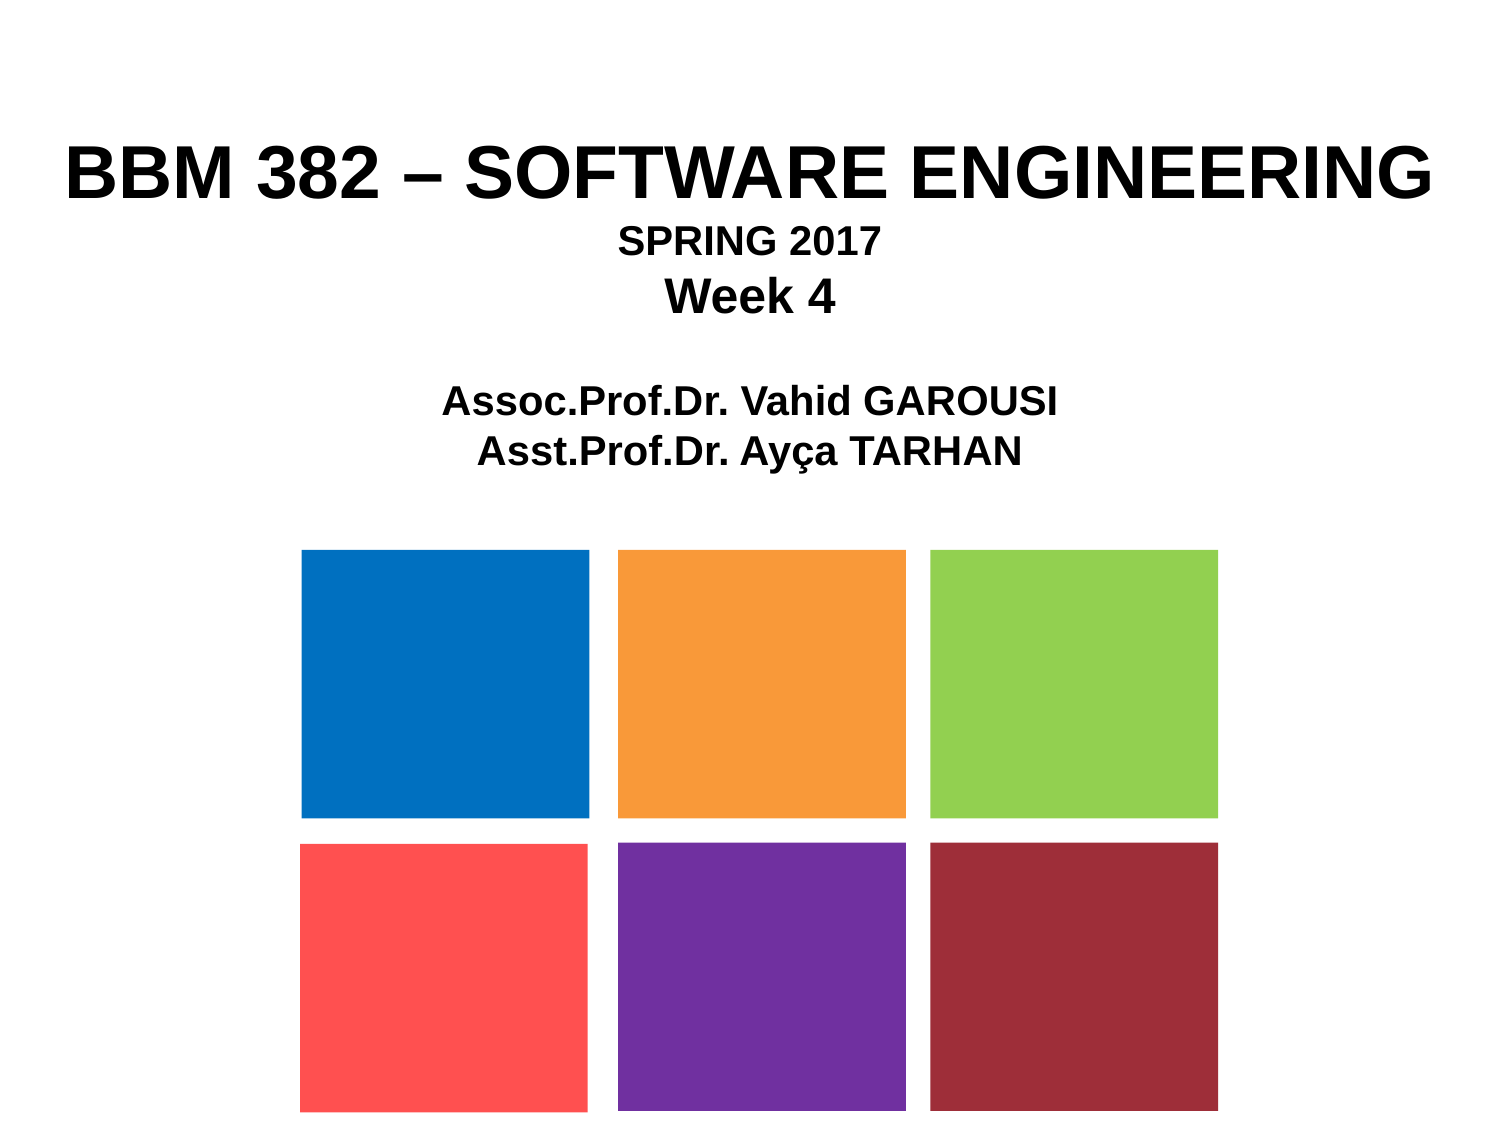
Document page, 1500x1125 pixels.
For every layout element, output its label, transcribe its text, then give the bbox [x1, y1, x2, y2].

text_box BBM 382 – SOFTWARE ENGINEERING SPRING 2017 Week 4 Assoc.Prof.Dr. Vahid GAROUSI Asst.Prof.Dr. Ayça TARHAN [0, 75, 1500, 522]
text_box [299, 549, 1219, 1113]
